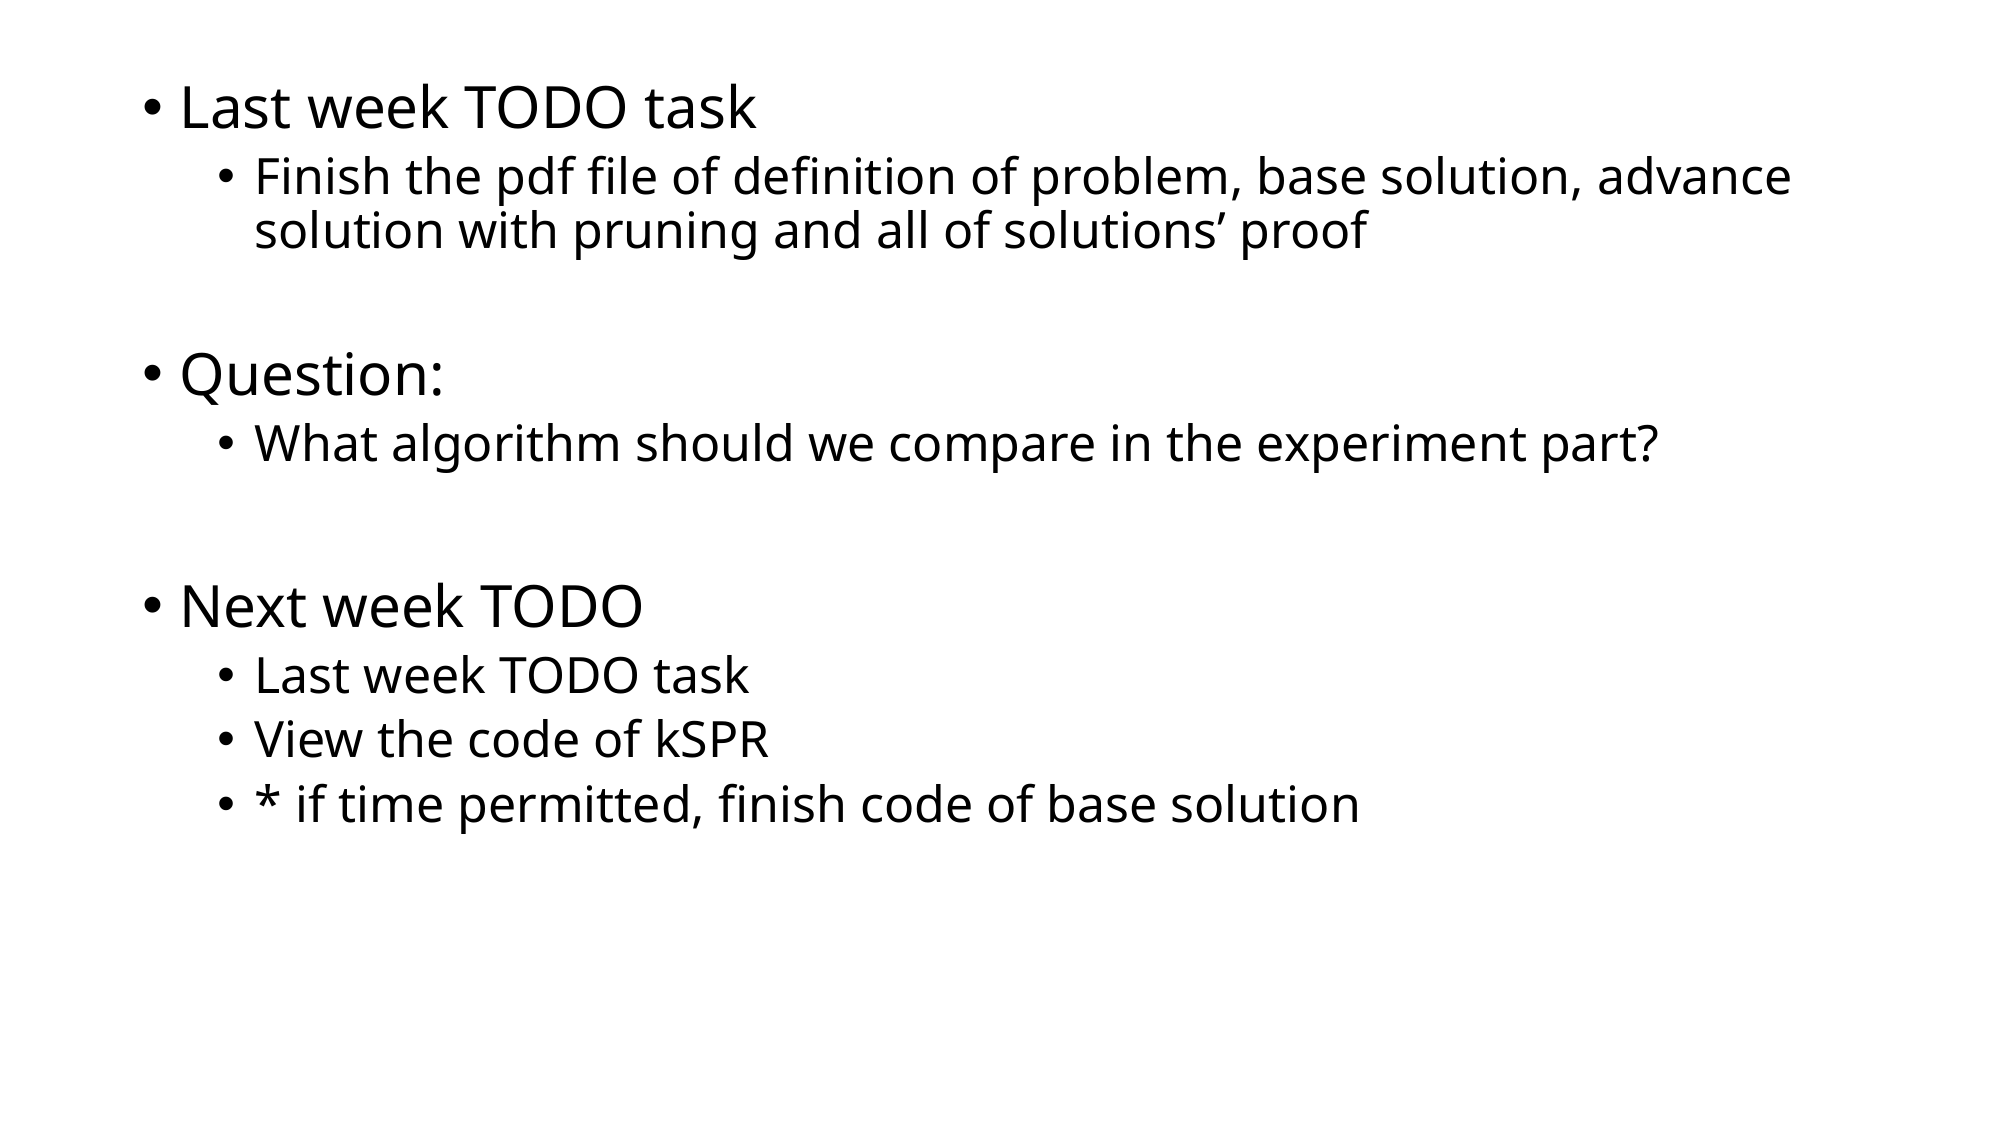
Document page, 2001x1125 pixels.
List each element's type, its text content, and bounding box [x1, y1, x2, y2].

list Last week TODO task Finish the pdf file of definition of problem, base solution, advance solution with pruning and all of solutions’ proof Question: What algorithm should we compare in the experiment part? Next week TODO Last week TODO task View the code of kSPR * if time permitted, finish code of base solution [127, 70, 1869, 994]
